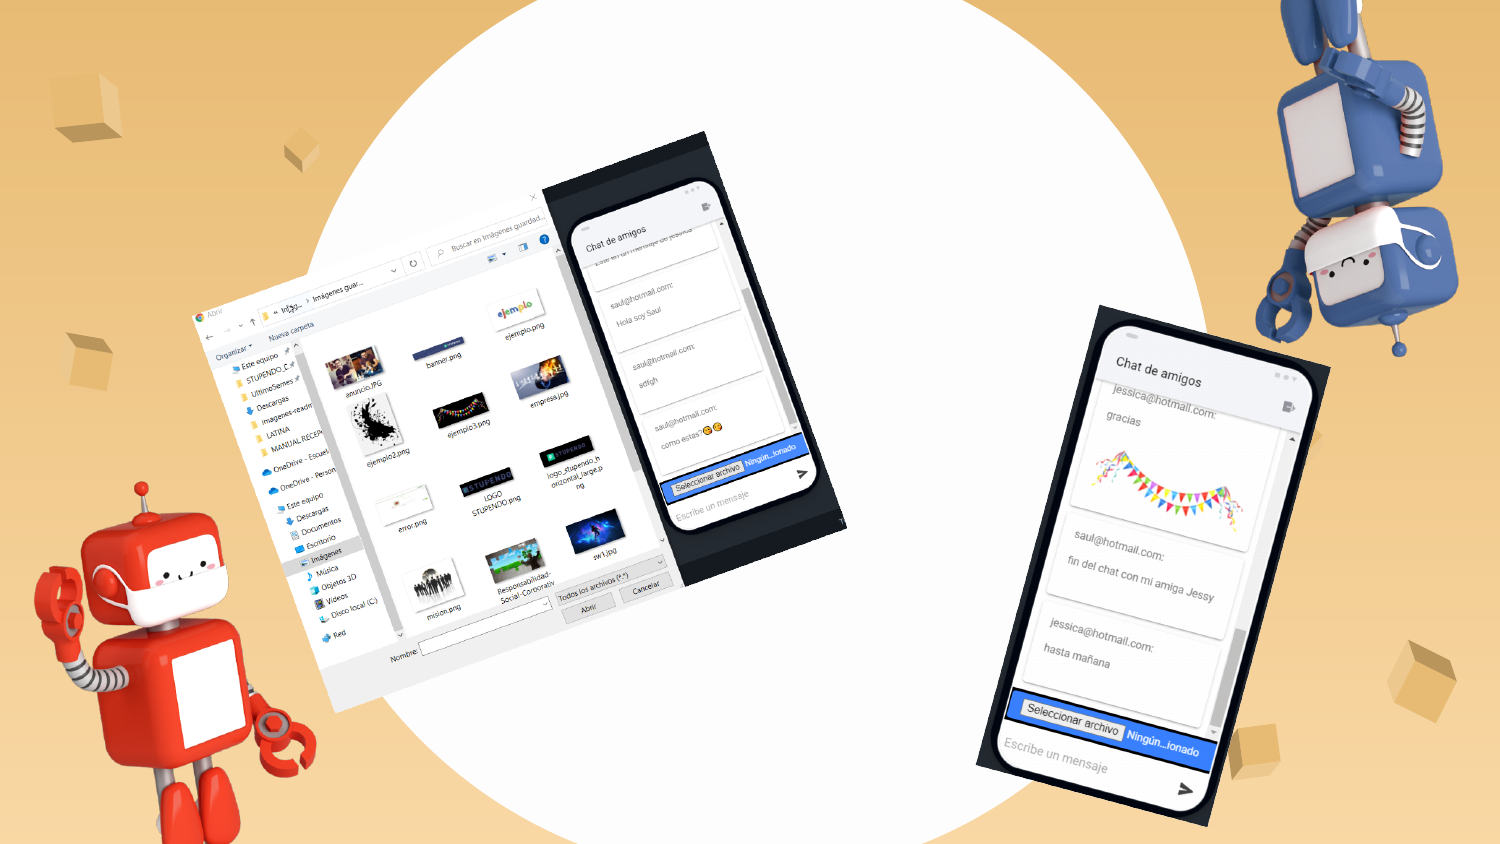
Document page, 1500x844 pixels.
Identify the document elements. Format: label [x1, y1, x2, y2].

picture [976, 0, 1500, 826]
picture [0, 132, 847, 844]
